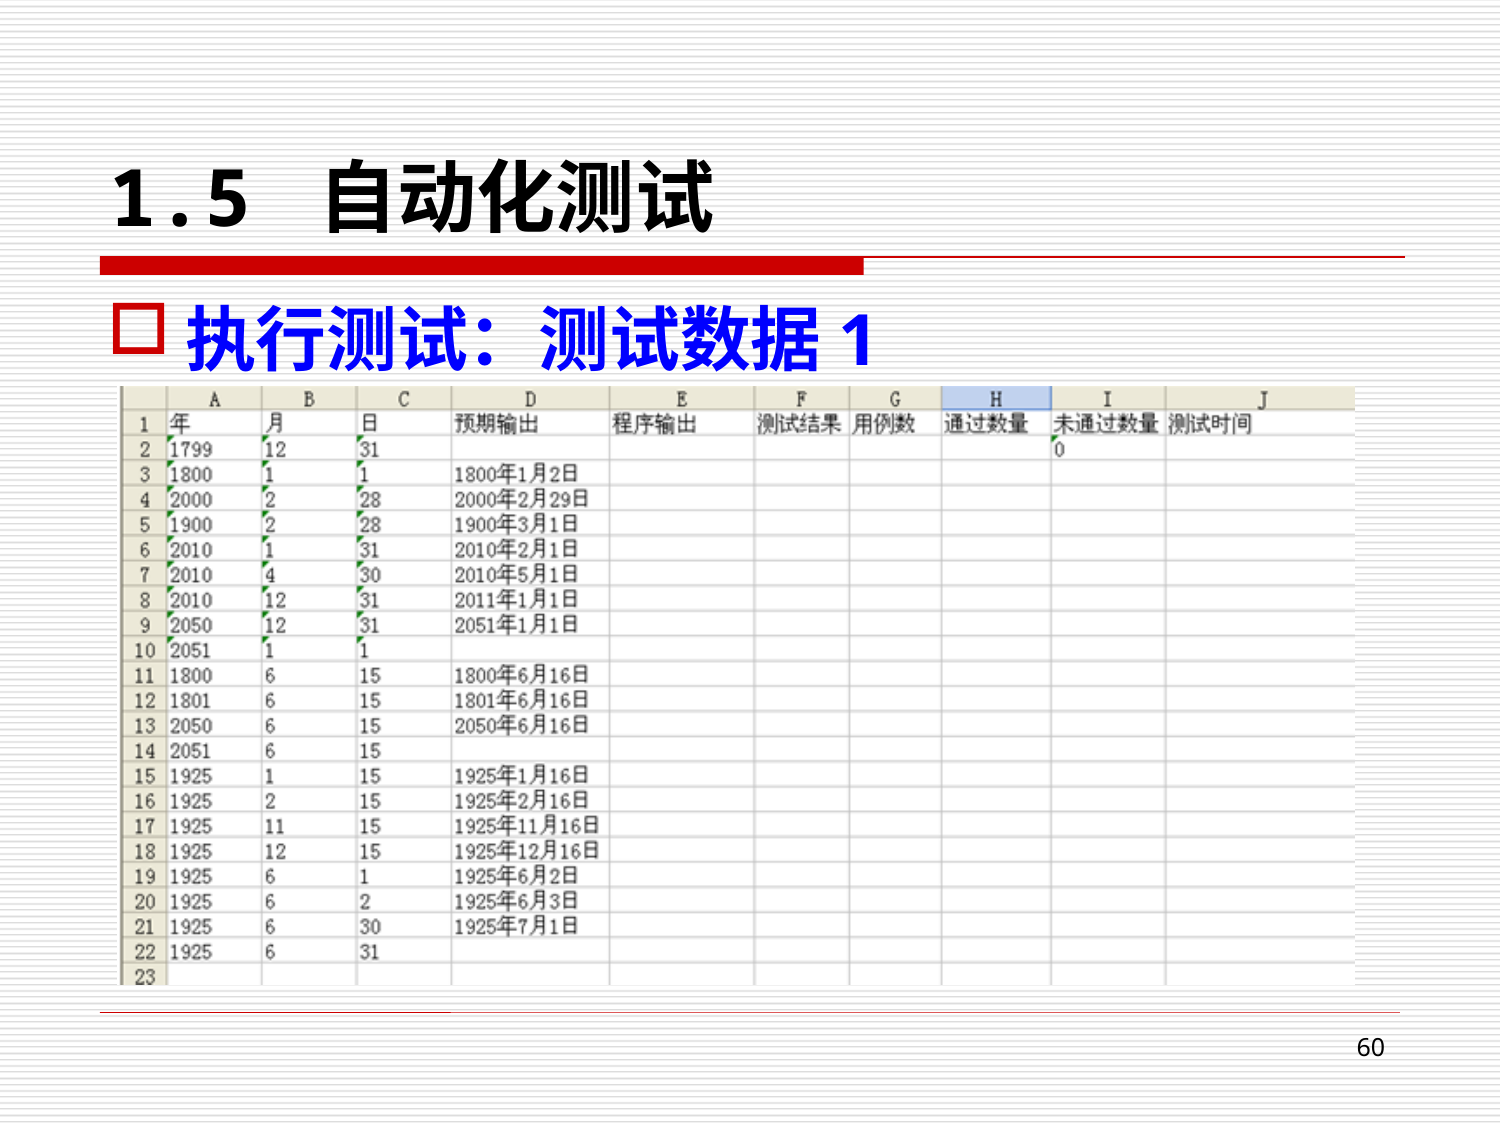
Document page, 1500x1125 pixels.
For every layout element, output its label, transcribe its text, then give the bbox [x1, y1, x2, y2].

list 执行测试：测试数据1 [92, 287, 1406, 1035]
picture [0, 0, 1500, 1125]
text_box 60 [1074, 1035, 1400, 1103]
title 1.5 自动化测试 [94, 50, 1407, 250]
